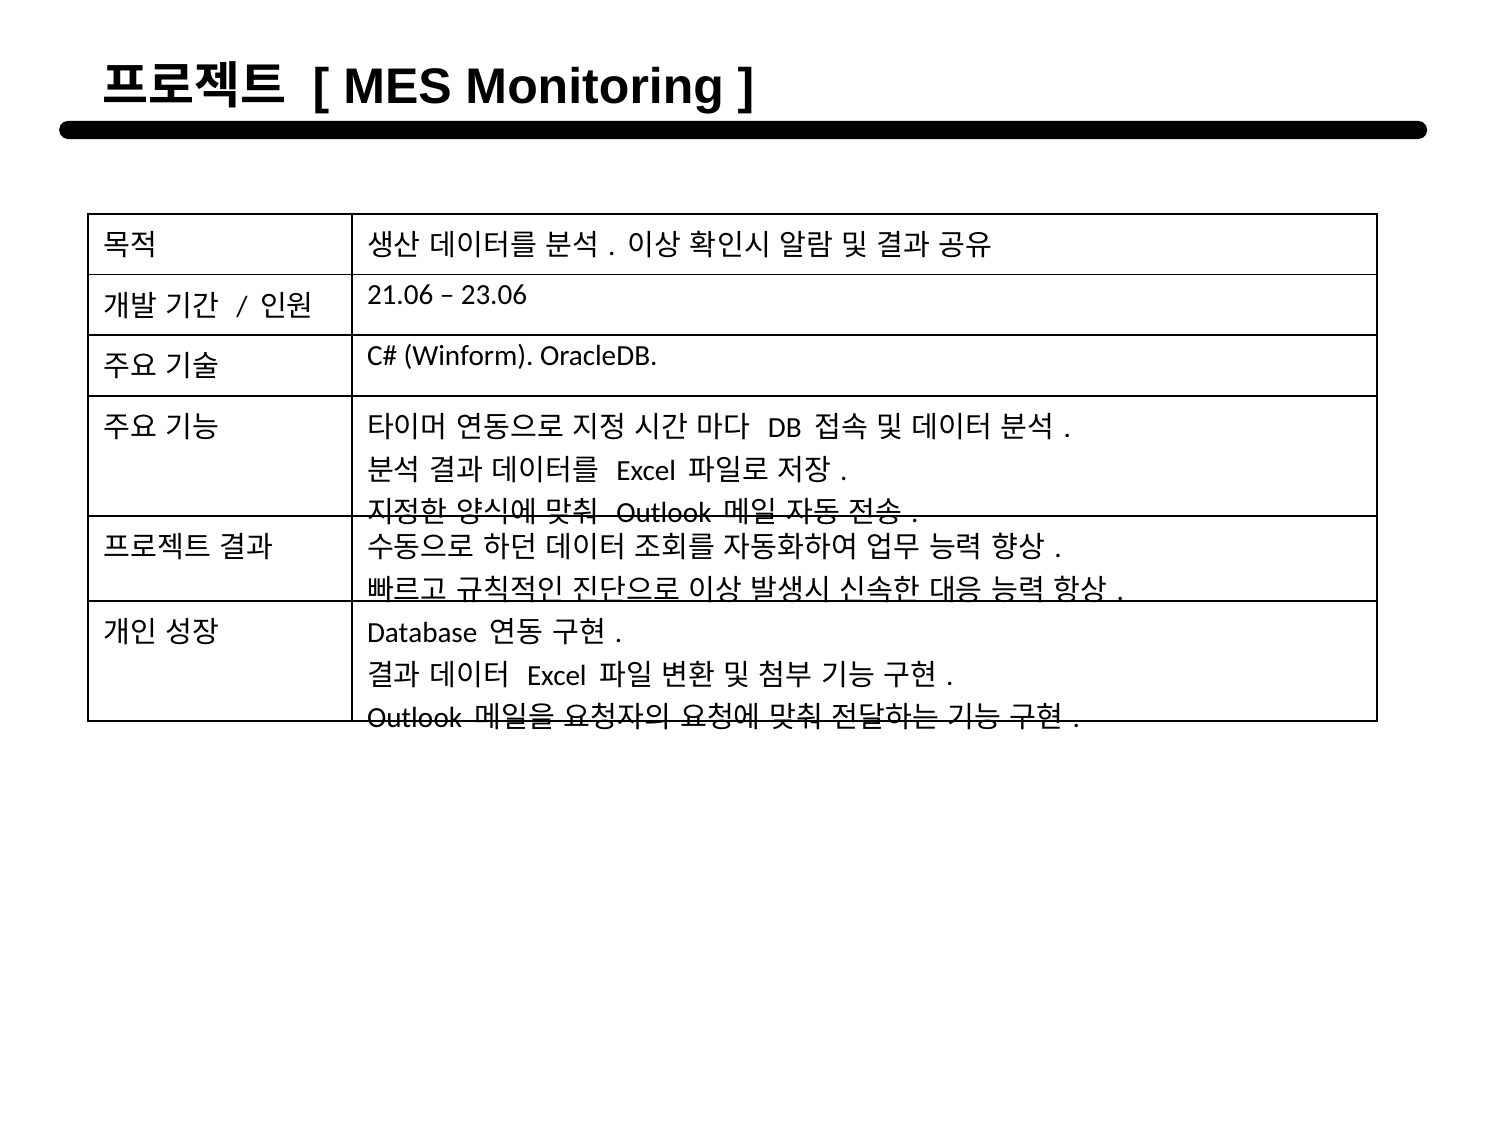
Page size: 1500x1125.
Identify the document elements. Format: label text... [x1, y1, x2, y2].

table_cell 수동으로 하던 데이터 조회를 자동화하여 업무 능력 향상. 빠르고 규칙적인 진단으로 이상 발생시 신속한 대응 능력 항상. [353, 517, 1376, 600]
table_header 목적 [89, 215, 351, 274]
table_cell C# (Winform). OracleDB. [353, 336, 1376, 395]
table_cell Database 연동 구현. 결과 데이터 Excel 파일 변환 및 첨부 기능 구현. Outlook 메일을 요청자의 요청에 맞춰 전달하는 기능 구현. [353, 602, 1376, 720]
table_cell 21.06 – 23.06 [353, 275, 1376, 334]
text_box [59, 120, 1428, 140]
table_cell 프로젝트 결과 [89, 517, 351, 600]
table_cell 개발 기간 / 인원 [89, 275, 351, 334]
text_box 프로젝트 [ MES Monitoring ] [87, 46, 784, 120]
table_cell 주요 기능 [89, 397, 351, 515]
table_header 생산 데이터를 분석. 이상 확인시 알람 및 결과 공유 [353, 215, 1376, 274]
table_cell 개인 성장 [89, 602, 351, 720]
table_cell 타이머 연동으로 지정 시간 마다 DB 접속 및 데이터 분석. 분석 결과 데이터를 Excel 파일로 저장. 지정한 양식에 맞춰 Outlook 메일 자동 전송. [353, 397, 1376, 515]
table_cell 주요 기술 [89, 336, 351, 395]
